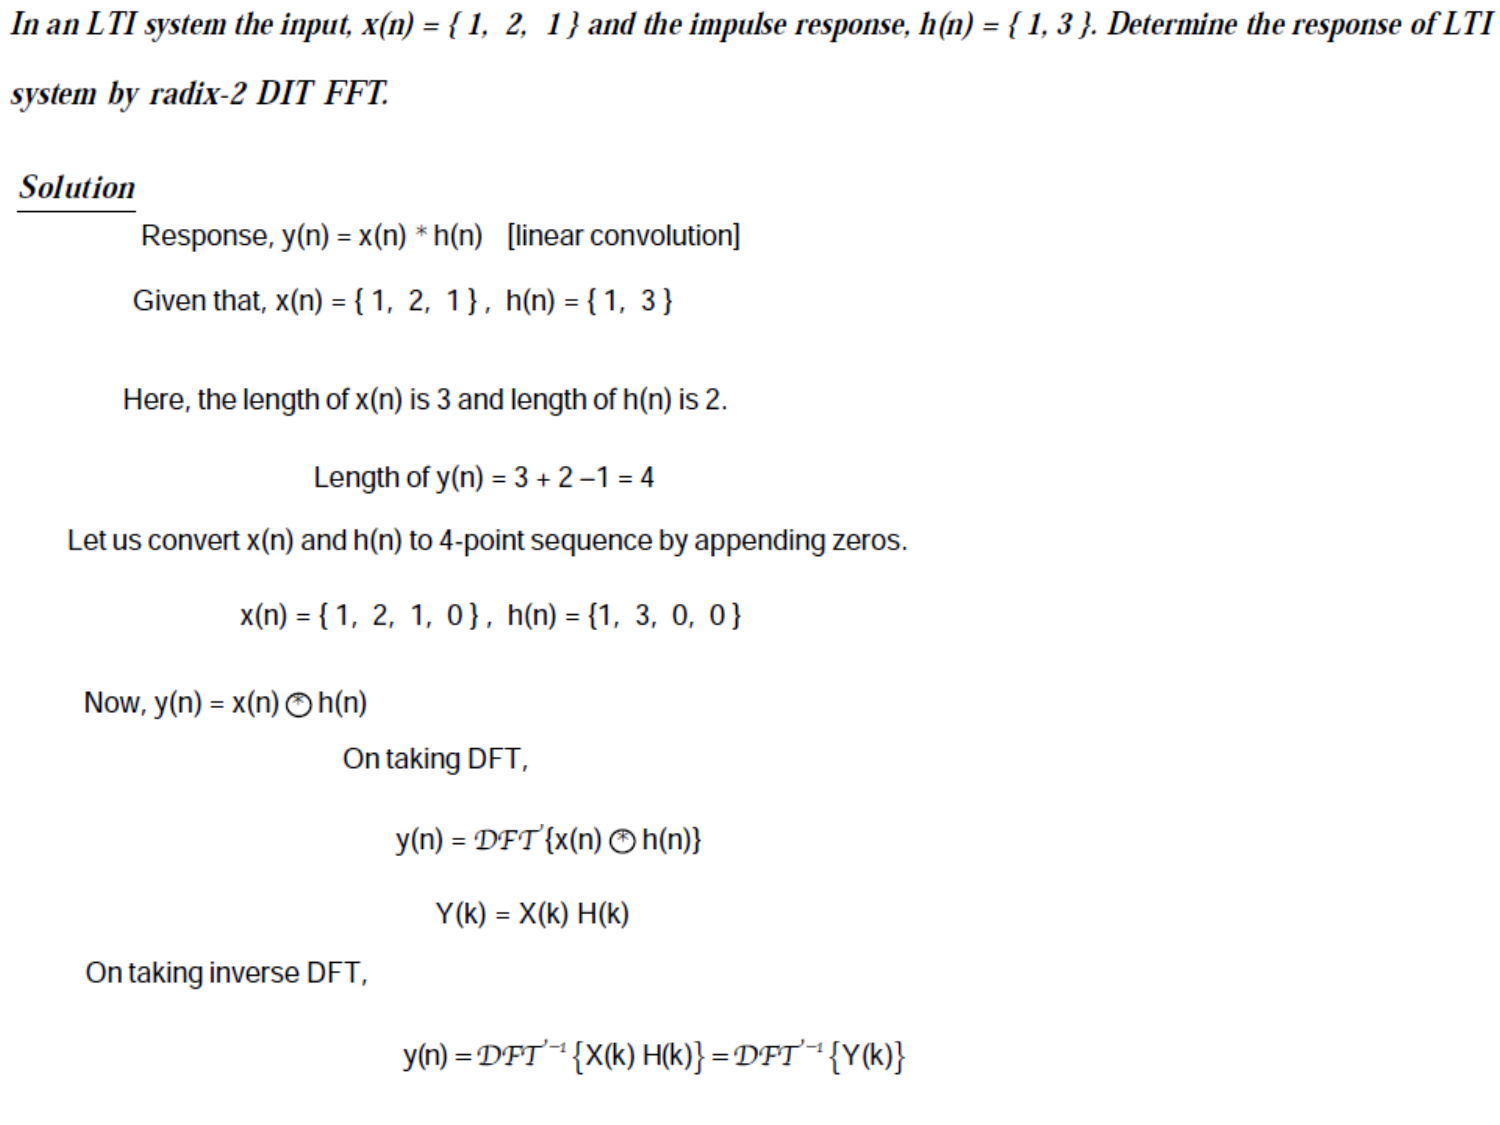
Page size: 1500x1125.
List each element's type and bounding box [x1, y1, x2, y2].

picture [74, 949, 383, 999]
picture [0, 74, 396, 119]
picture [112, 374, 729, 421]
picture [299, 449, 665, 498]
picture [49, 512, 918, 563]
picture [337, 737, 541, 783]
picture [424, 887, 644, 938]
picture [124, 274, 687, 326]
picture [74, 674, 374, 729]
picture [387, 1024, 910, 1090]
picture [374, 824, 704, 865]
picture [0, 162, 754, 268]
picture [224, 587, 751, 638]
picture [0, 0, 1500, 44]
